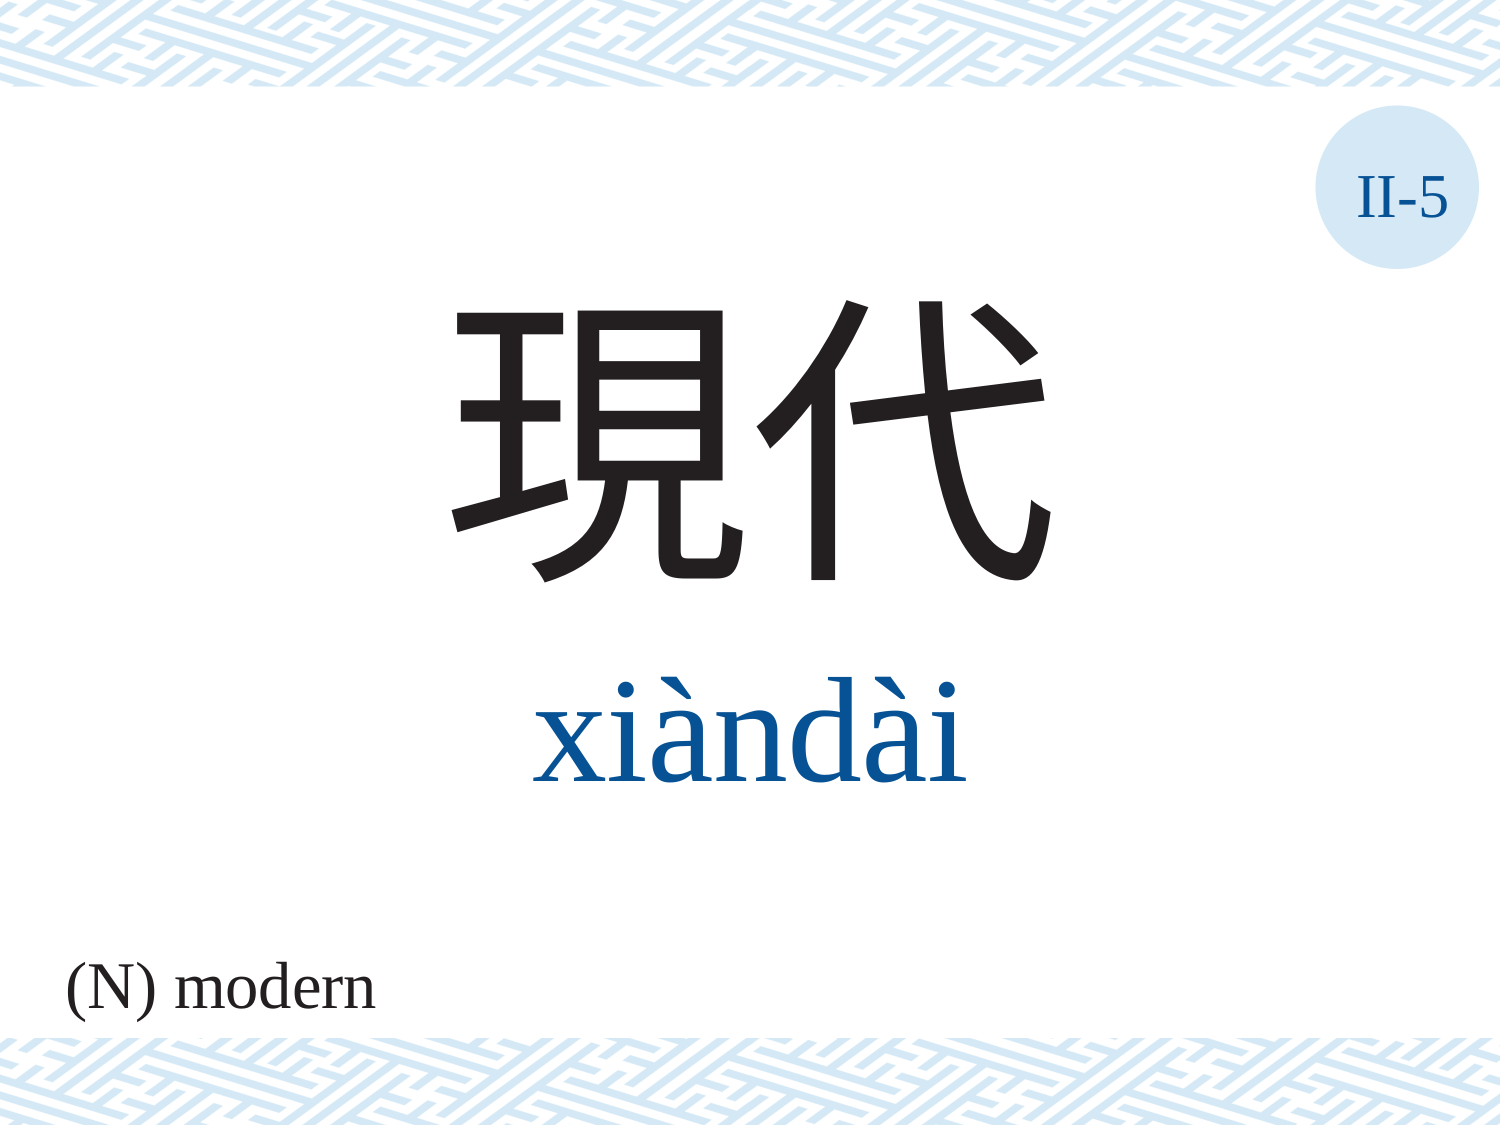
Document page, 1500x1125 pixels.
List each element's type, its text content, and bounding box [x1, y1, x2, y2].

text_box II-5 現代 xiàndài [439, 154, 1451, 812]
text_box (N) modern [62, 942, 406, 1023]
picture [0, 0, 1500, 1125]
